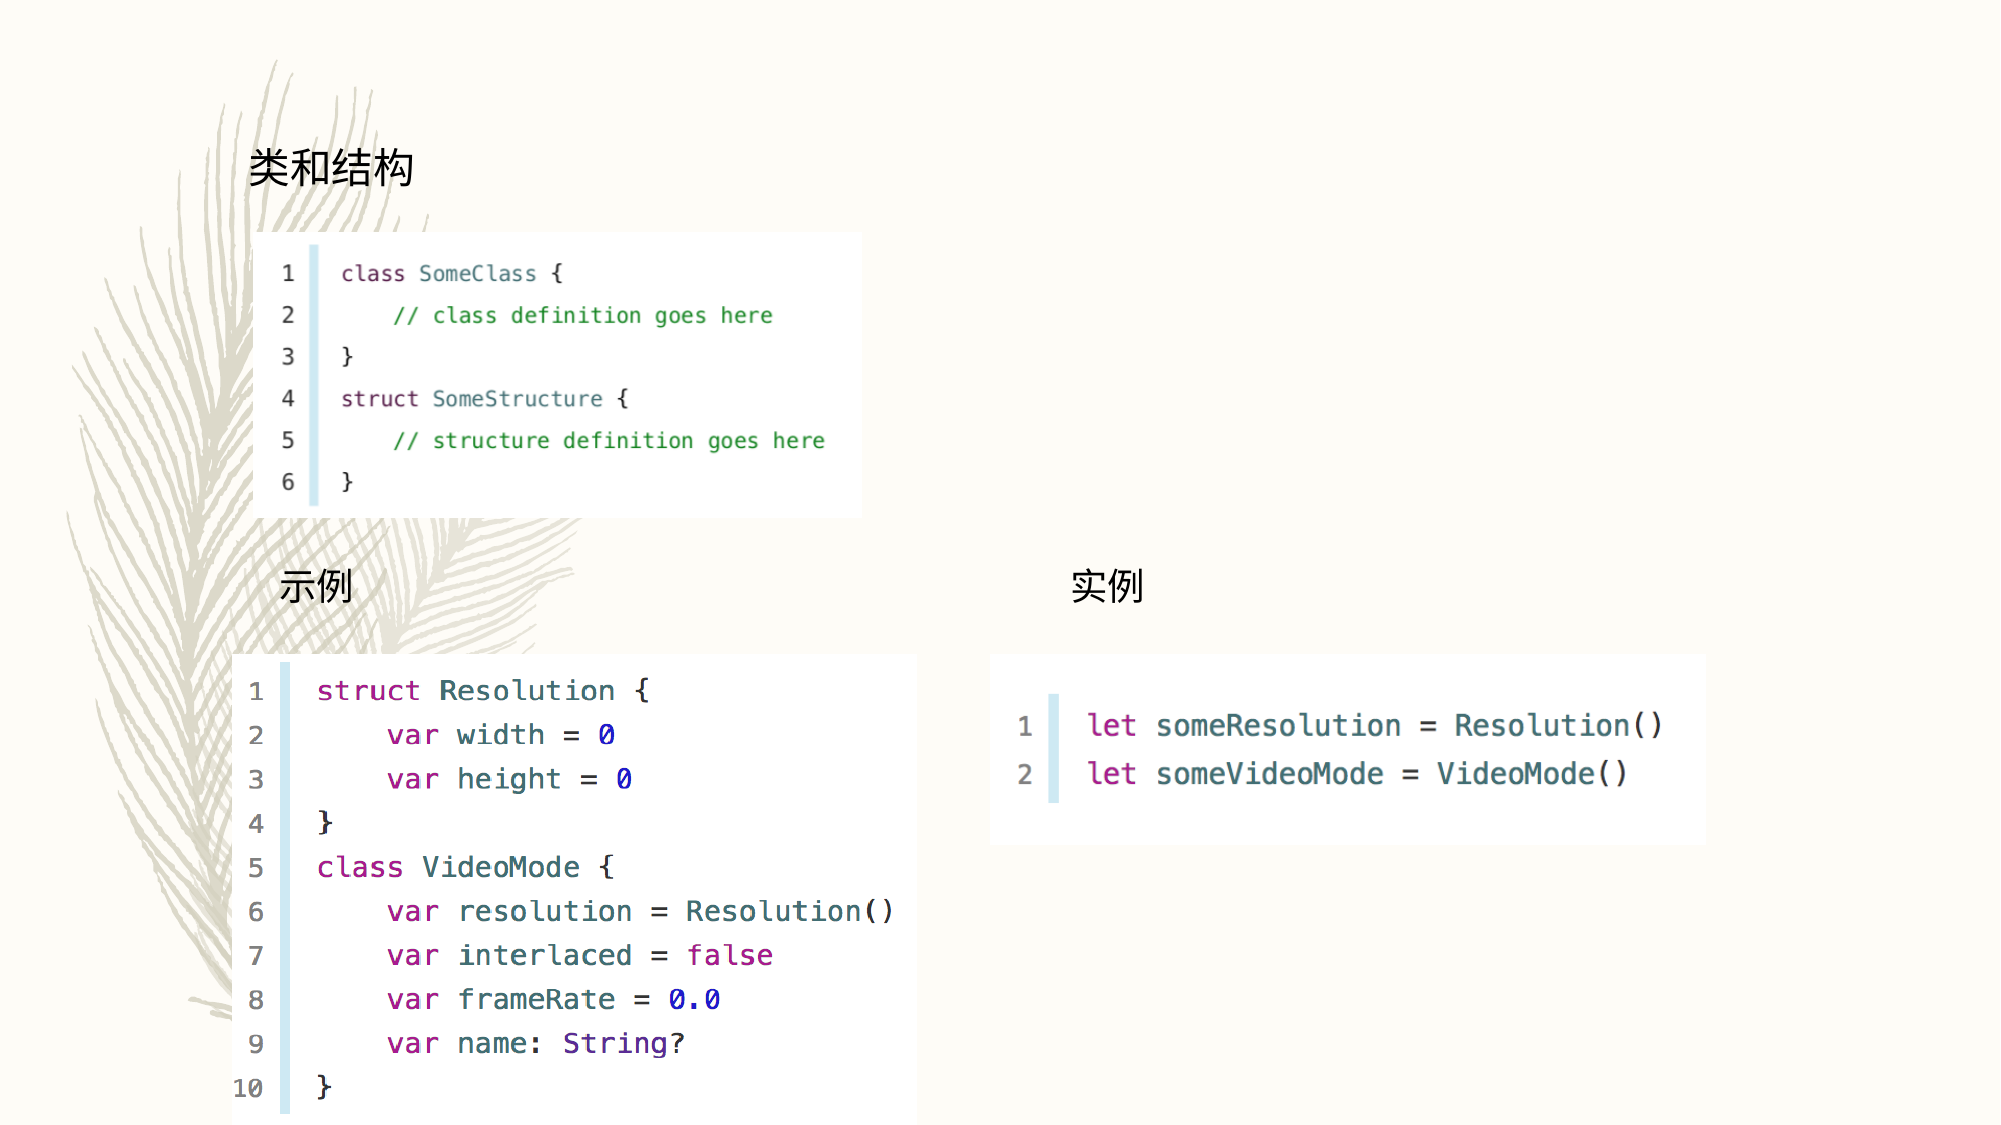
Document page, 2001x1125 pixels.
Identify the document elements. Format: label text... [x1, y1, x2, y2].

text_box 实例 [1055, 556, 1161, 616]
text_box 示例 [264, 556, 370, 616]
text_box 类和结构 [233, 134, 431, 200]
picture [253, 232, 863, 519]
picture [232, 654, 917, 1125]
picture [990, 654, 1706, 845]
